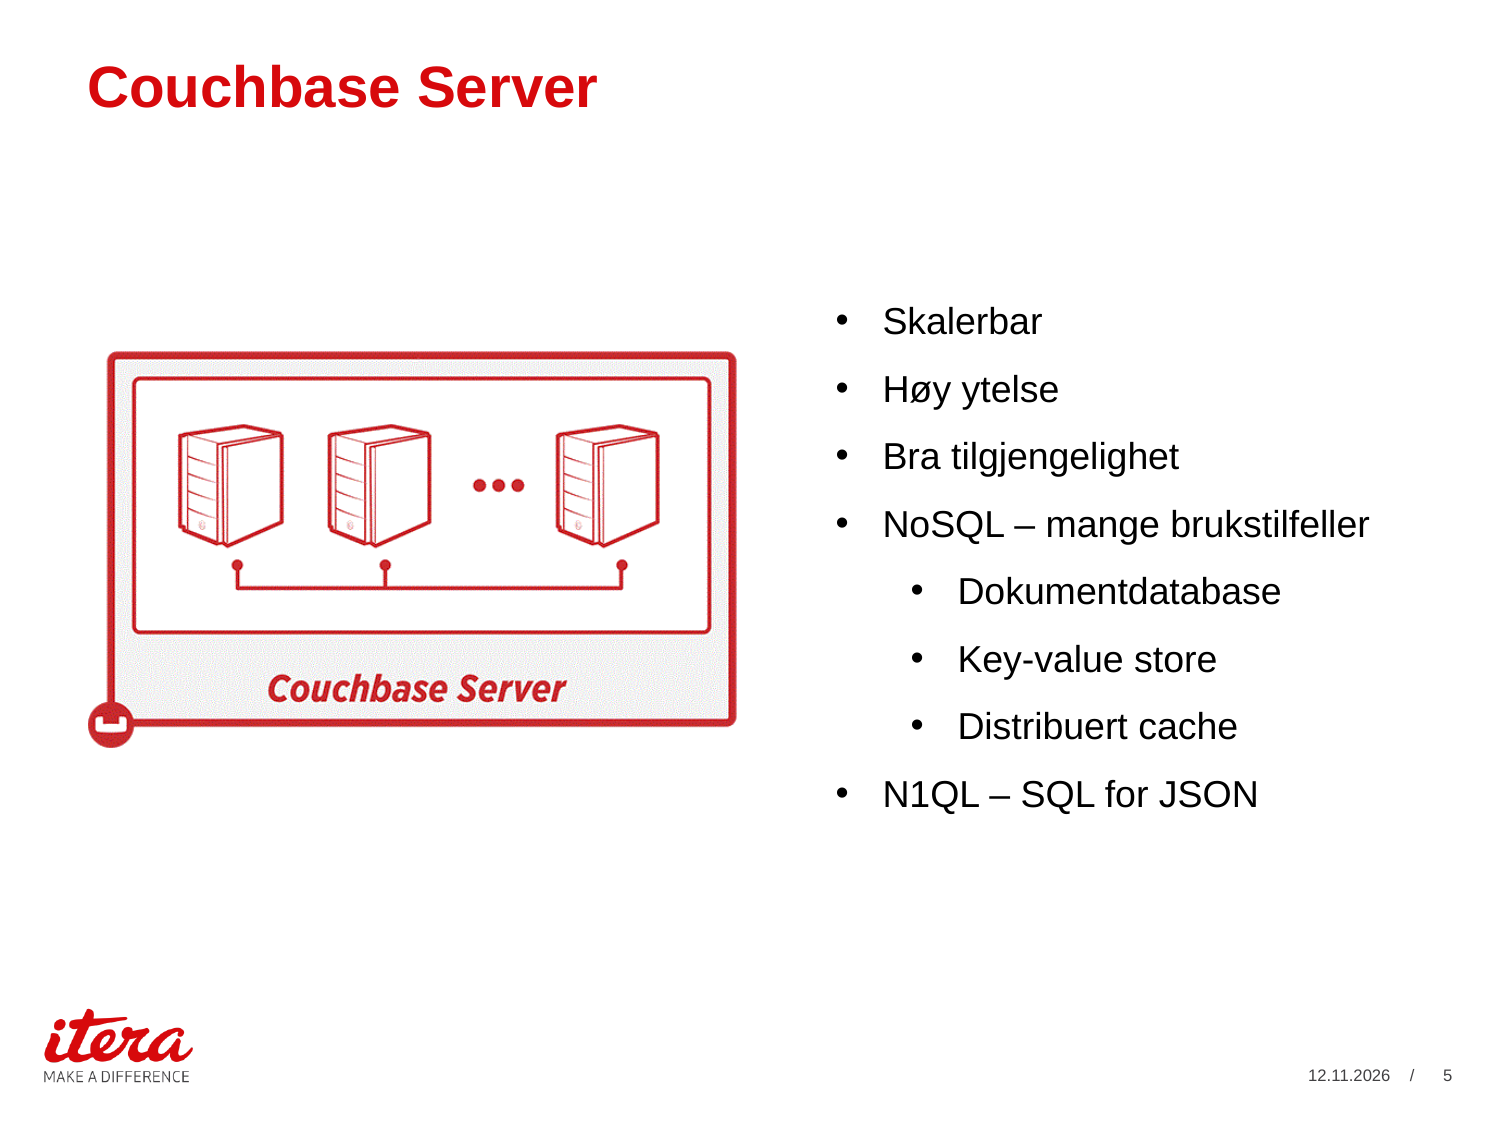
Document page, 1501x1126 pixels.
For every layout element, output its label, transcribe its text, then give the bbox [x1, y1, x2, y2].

picture [0, 990, 210, 1126]
picture [86, 349, 739, 749]
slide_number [1288, 1056, 1381, 1094]
slide_number / 5 [1381, 1056, 1453, 1094]
text_box Skalerbar Høy ytelse Bra tilgjengelighet NoSQL – mange brukstilfeller Dokumentdatabase Key-value store Distribuert cache N1QL – SQL for JSON [820, 267, 1400, 822]
title Couchbase Server [87, 48, 1417, 199]
